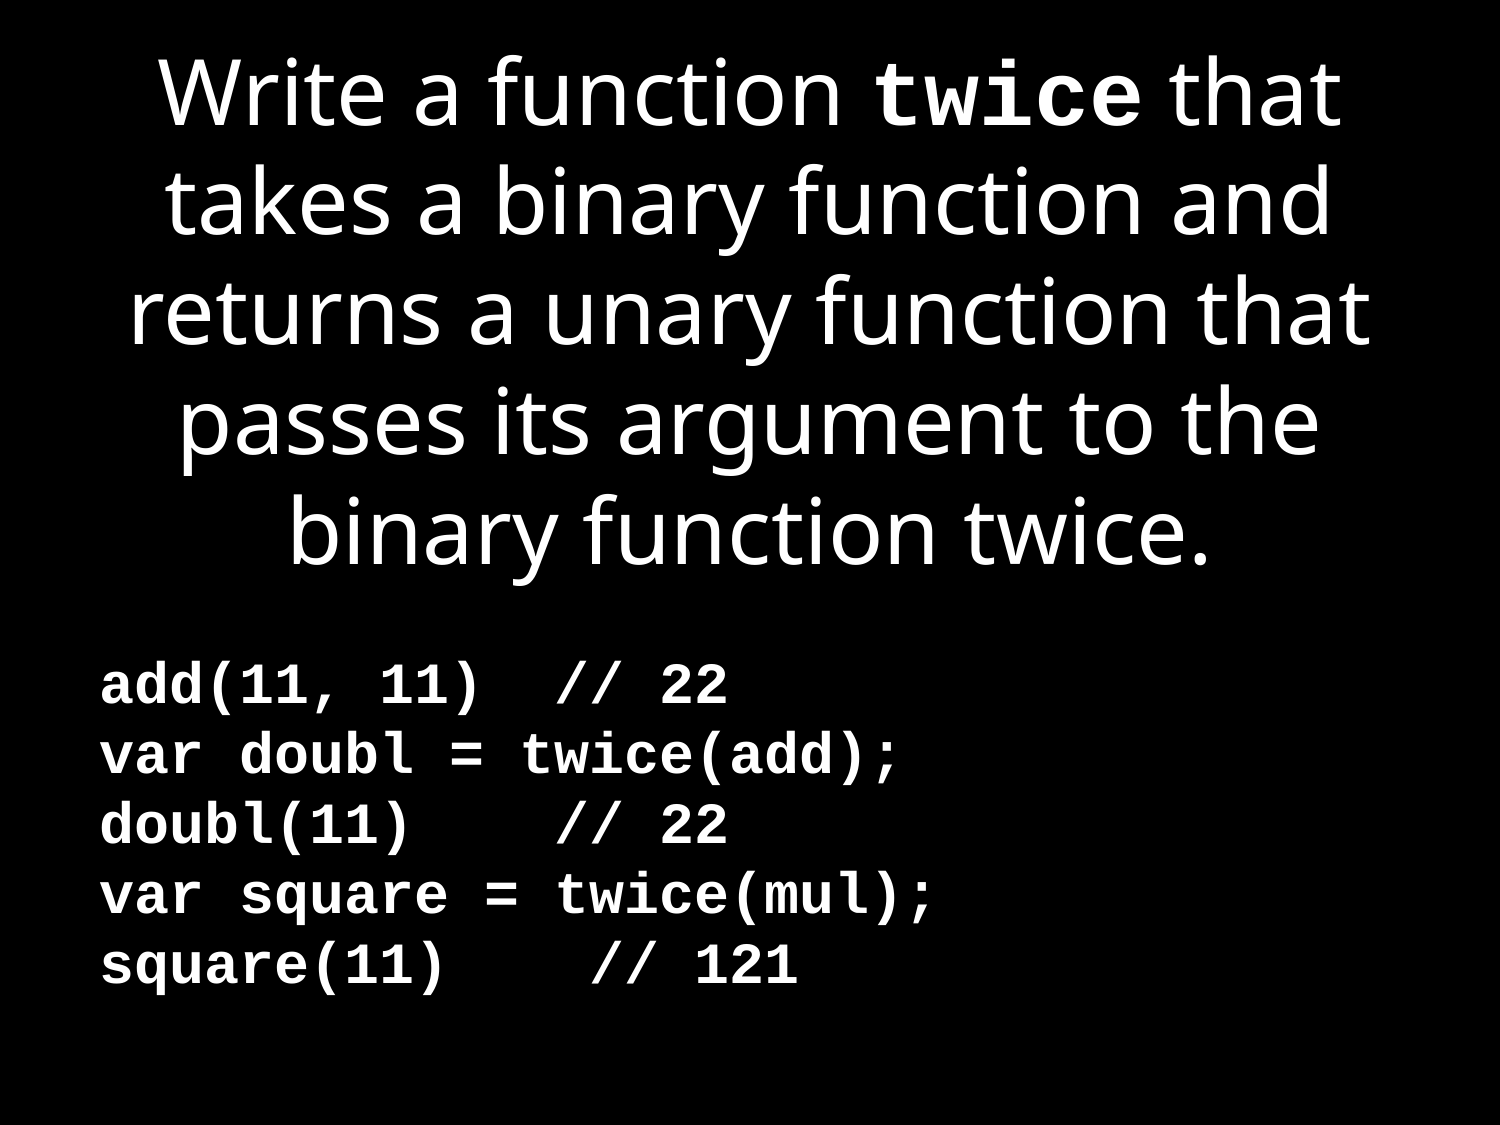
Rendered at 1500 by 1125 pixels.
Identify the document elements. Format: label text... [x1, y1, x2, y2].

subtitle add(11, 11) // 22 var doubl = twice(add); doubl(11) // 22 var square = twice(mul); square(11) // 121 [84, 637, 1442, 926]
title Write a function twice that takes a binary function and returns a unary function that passes its argument to the binary function twice. [112, 349, 1388, 591]
